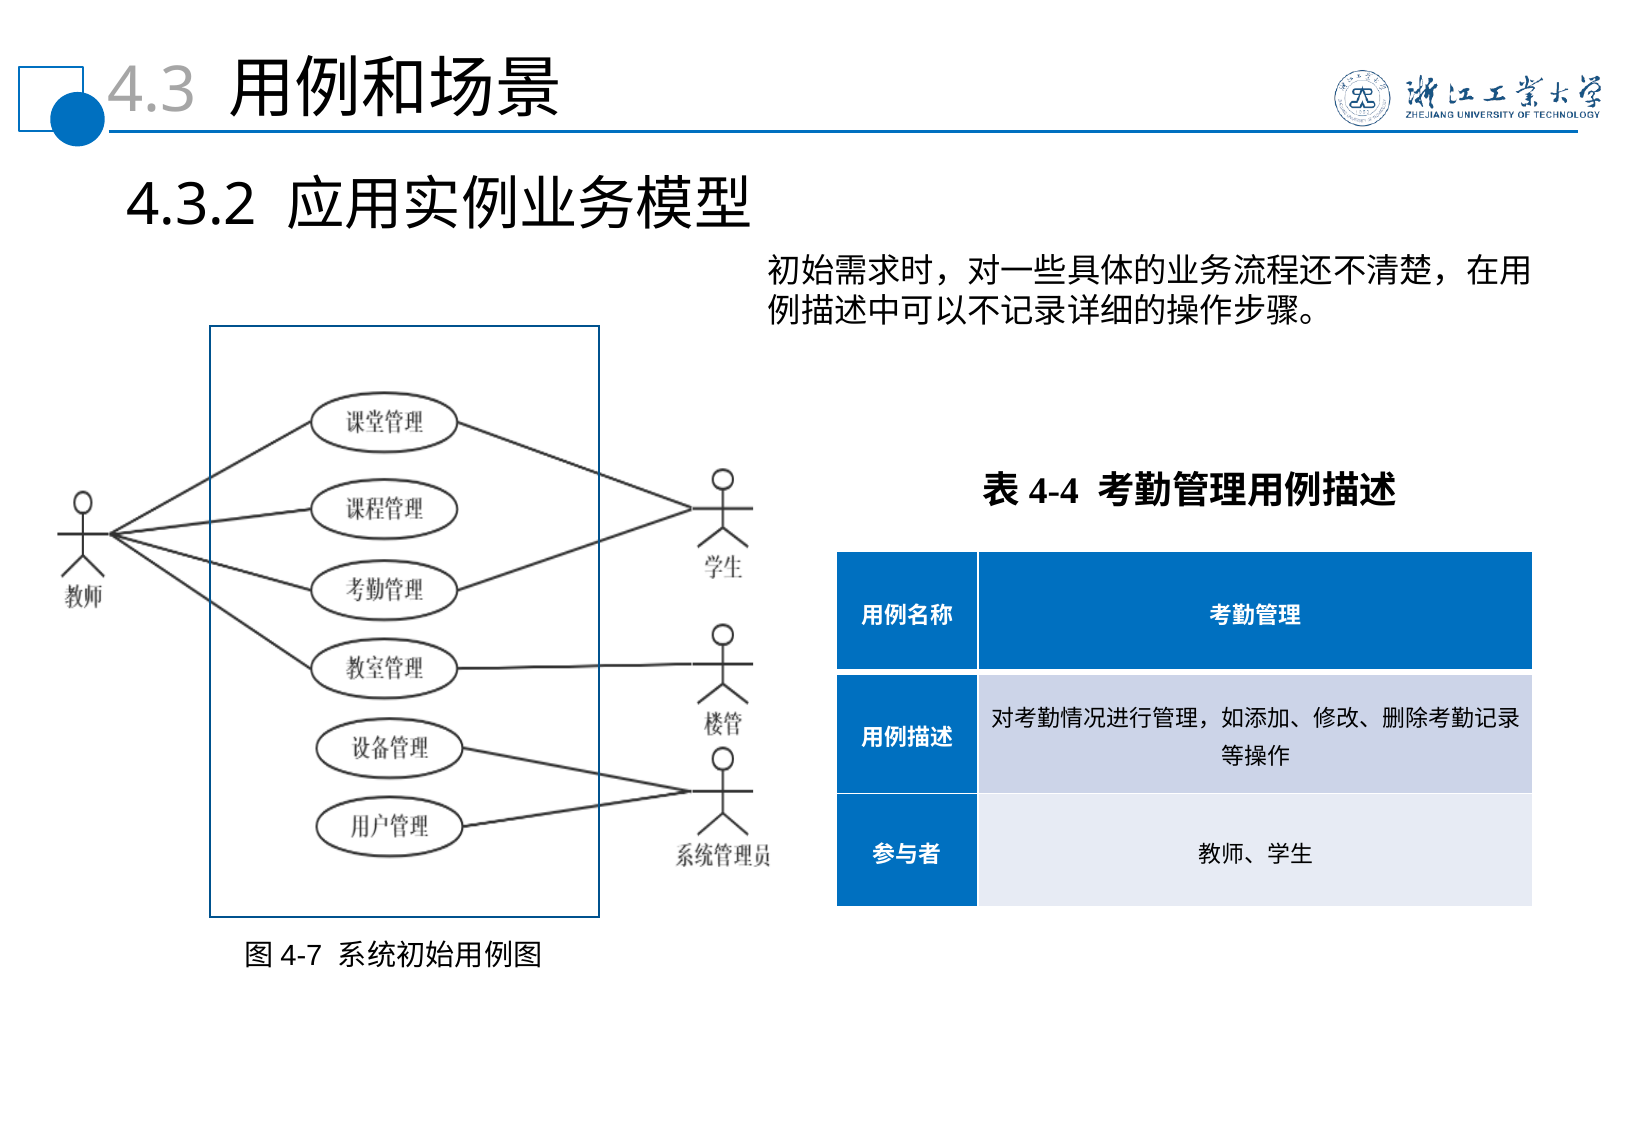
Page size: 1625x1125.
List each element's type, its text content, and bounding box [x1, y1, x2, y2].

text_box 图4-7 系统初始用例图 [33, 928, 754, 979]
table_header 用例名称 [837, 552, 977, 669]
text_box 4.3 [77, 40, 212, 131]
text_box 用例和场景 [212, 36, 954, 130]
text_box [208, 888, 602, 919]
table_header 考勤管理 [979, 552, 1532, 669]
table_cell 教师、学生 [979, 794, 1532, 906]
text_box 表4-4 考勤管理用例描述 [803, 458, 1577, 519]
table_cell 用例描述 [837, 675, 977, 793]
text_box [208, 324, 602, 371]
picture [49, 372, 785, 882]
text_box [18, 66, 105, 147]
text_box 初始需求时，对一些具体的业务流程还不清楚，在用例描述中可以不记录详细的操作步骤。 [753, 241, 1566, 337]
text_box 4.3.2 应用实例业务模型 [115, 160, 935, 260]
table_cell 对考勤情况进行管理，如添加、修改、删除考勤记录等操作 [979, 675, 1532, 793]
table_cell 参与者 [837, 794, 977, 906]
picture [1319, 54, 1613, 139]
